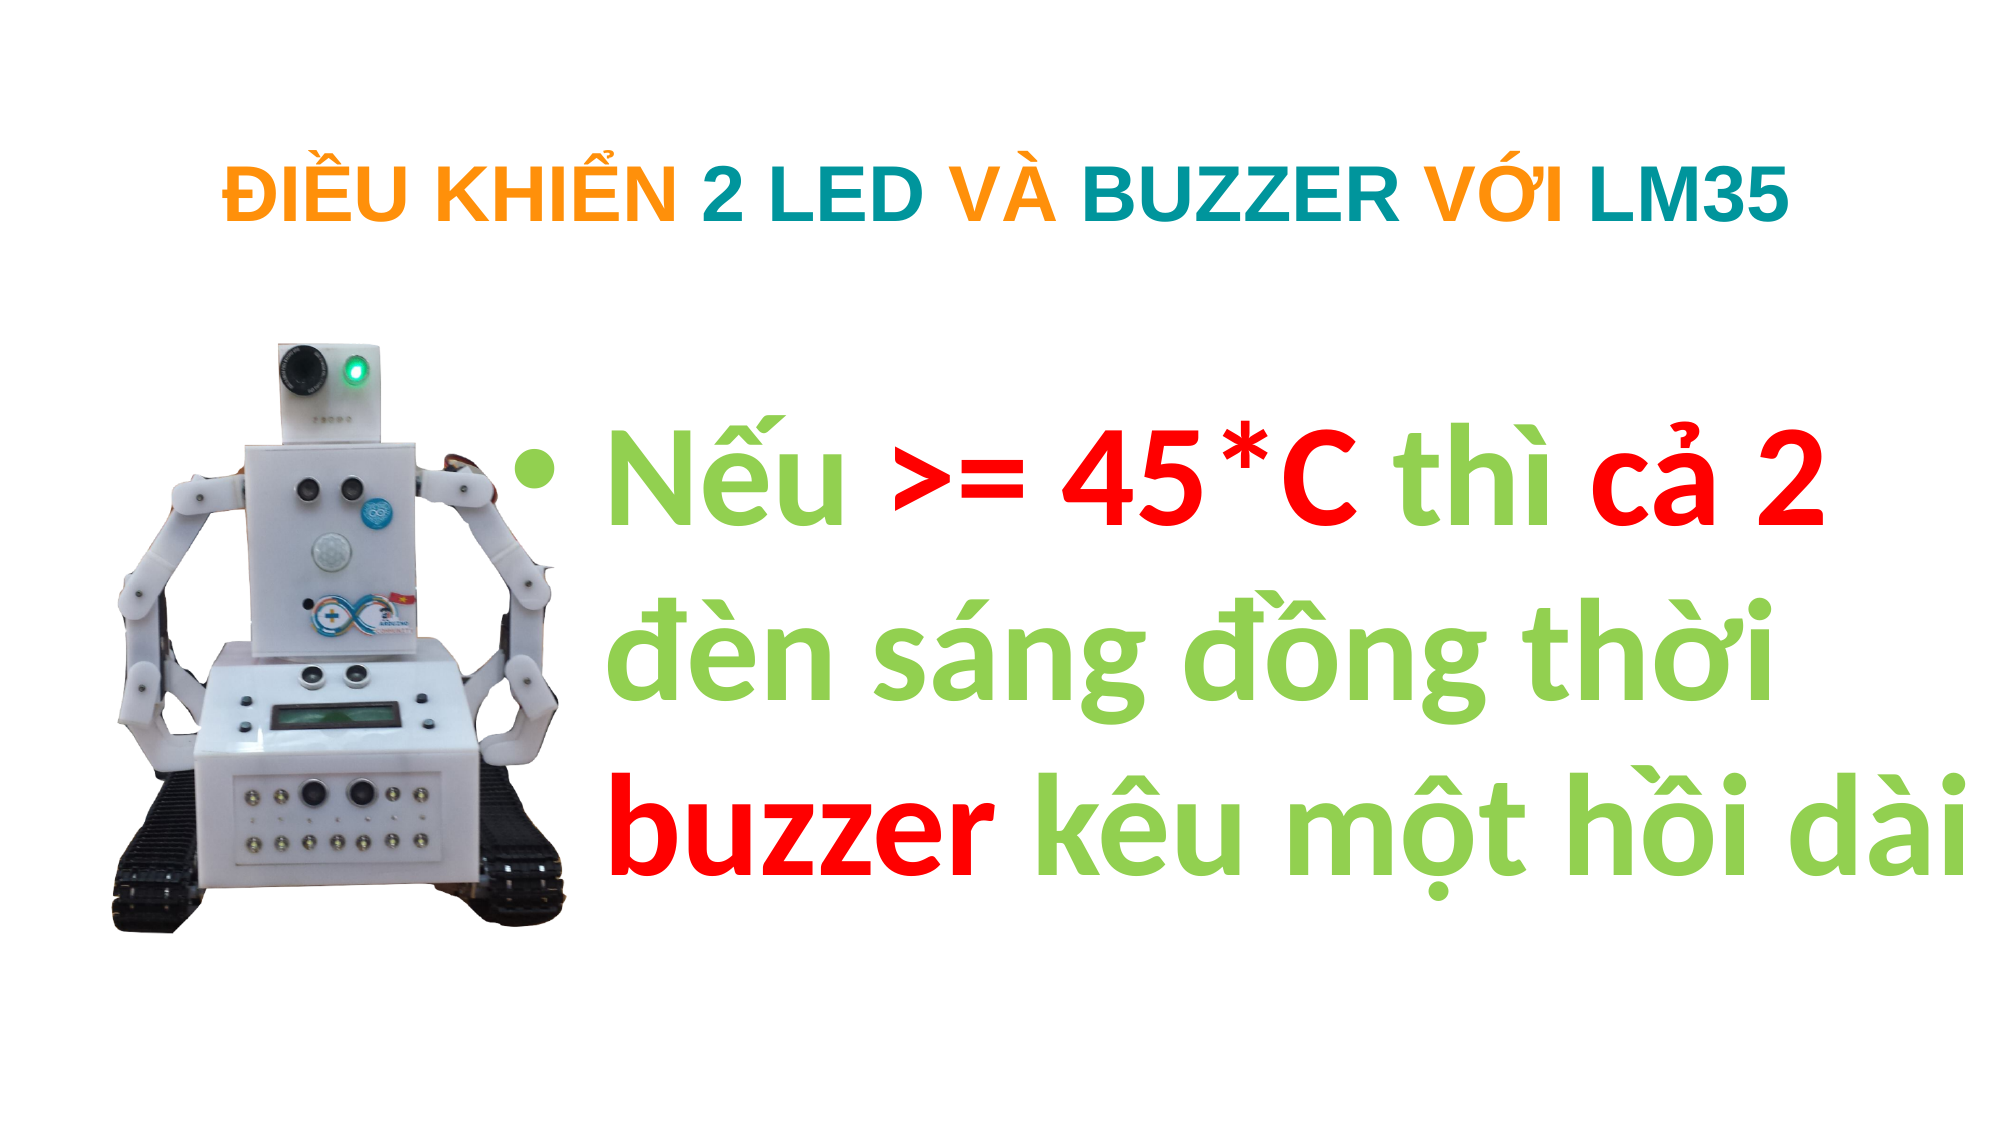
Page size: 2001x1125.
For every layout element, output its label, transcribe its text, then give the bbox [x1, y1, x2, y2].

picture [89, 326, 591, 960]
text_box Điều khiển 2 led và buzzer với LM35 [156, 64, 1857, 327]
text_box Nếu >= 45*C thì cả 2 đèn sáng đồng thời buzzer kêu một hồi dài [591, 372, 2000, 912]
